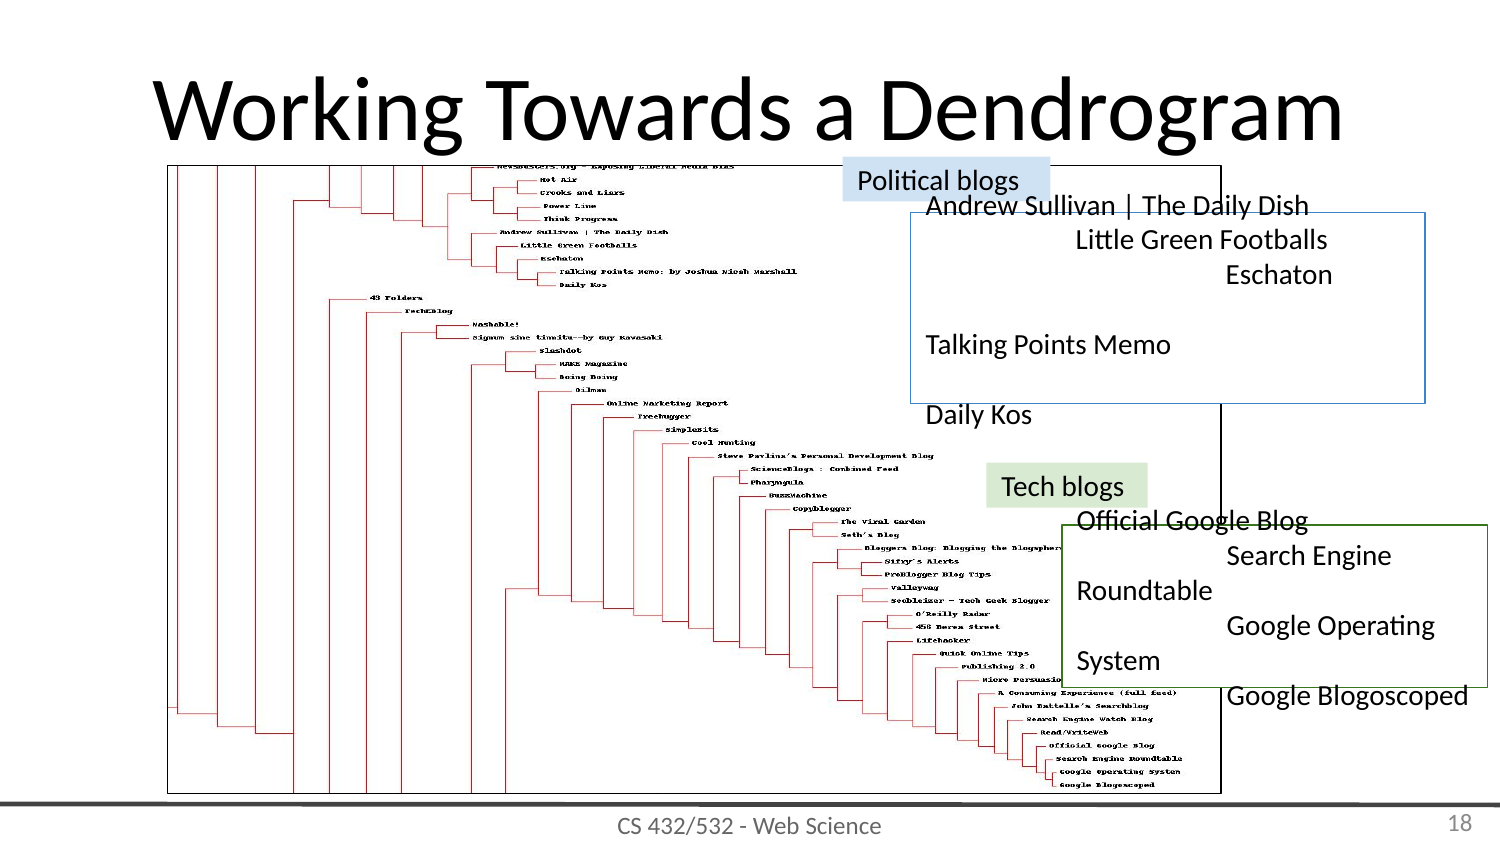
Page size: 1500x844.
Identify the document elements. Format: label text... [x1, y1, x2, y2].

text_box Official Google Blog Search Engine Roundtable Google Operating System Google Blogoscoped [1225, 525, 1488, 688]
text_box Political blogs [842, 156, 1051, 164]
text_box Andrew Sullivan | The Daily Dish Little Green Footballs Eschaton Talking Points Memo Daily Kos [1225, 212, 1425, 404]
picture [167, 165, 1221, 794]
slide_number ‹#› [1137, 798, 1488, 844]
title Working Towards a Dendrogram [75, 33, 1425, 175]
